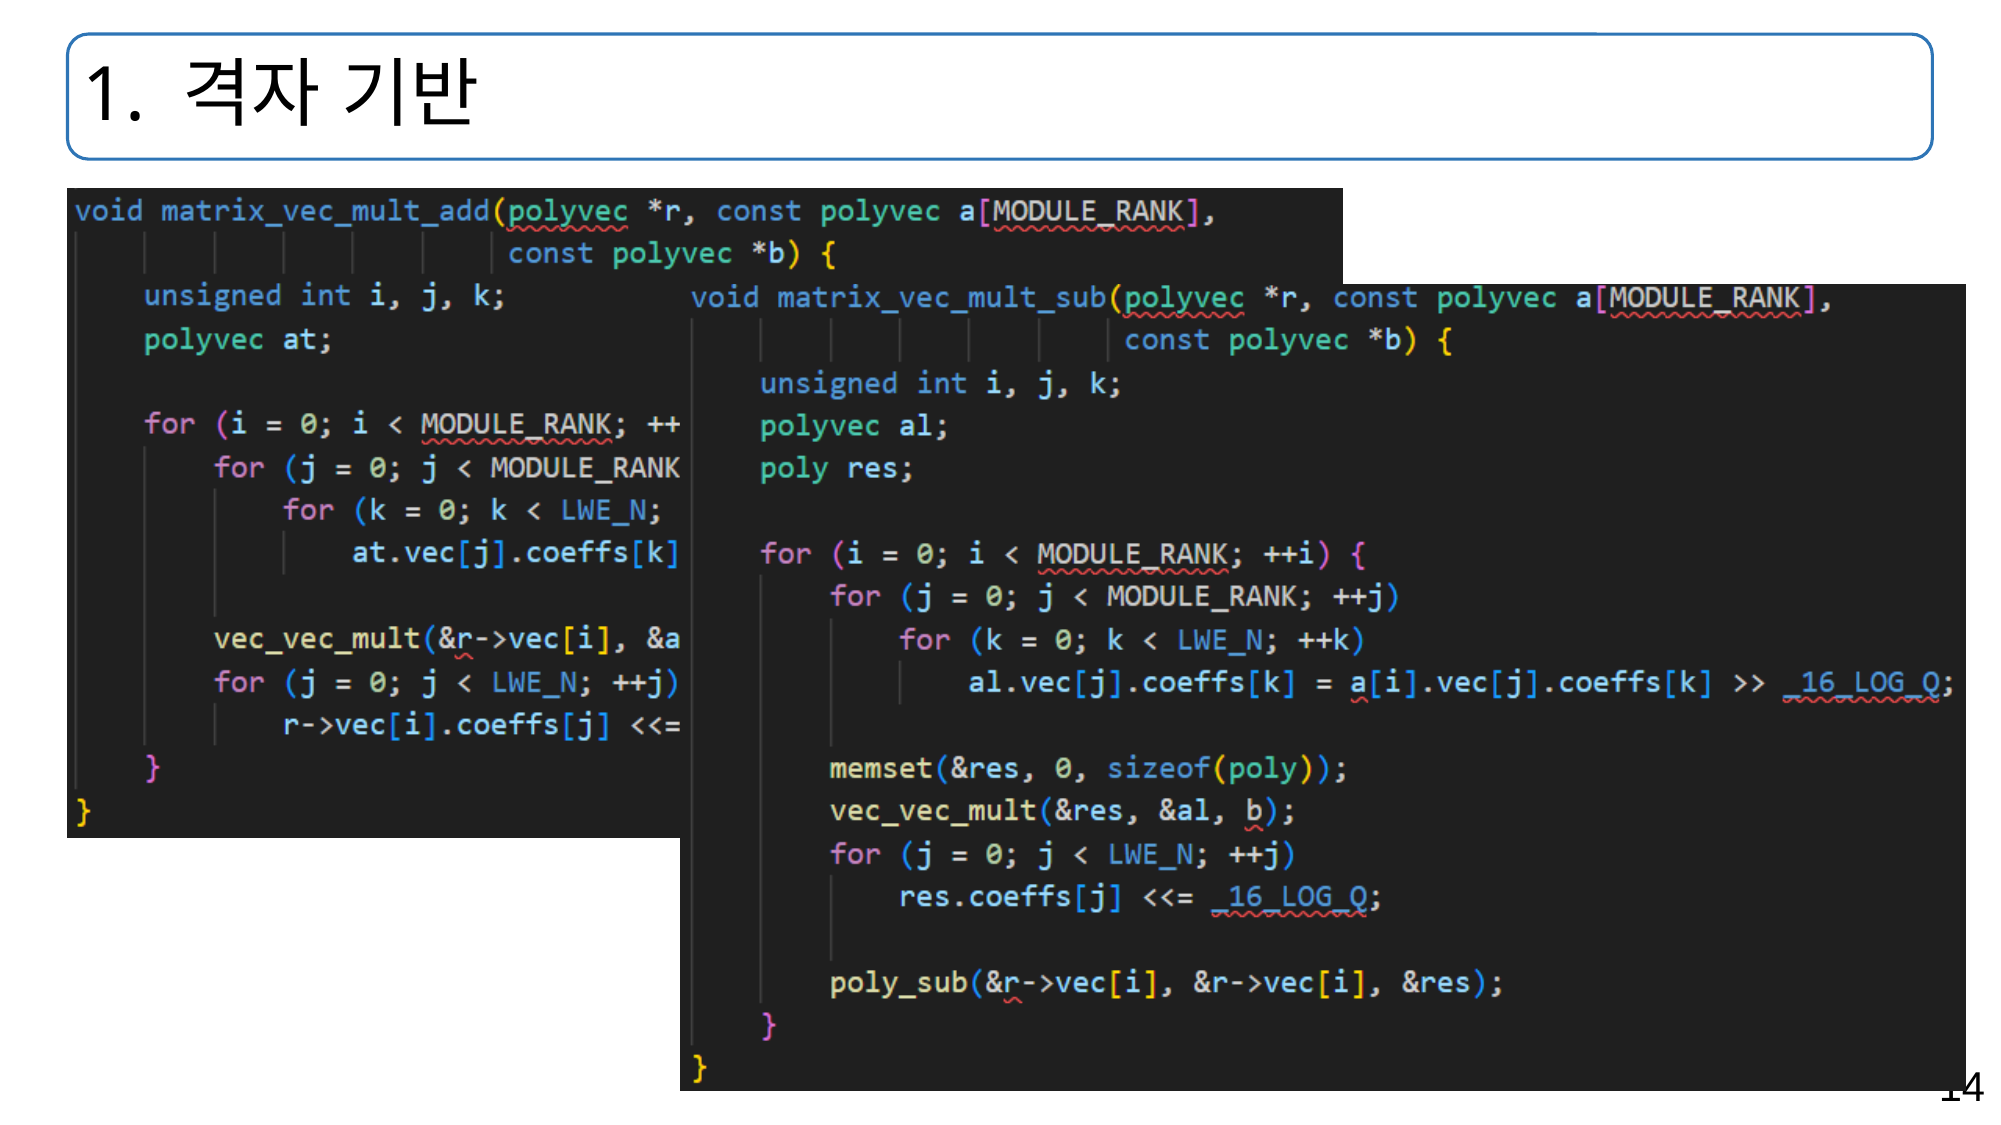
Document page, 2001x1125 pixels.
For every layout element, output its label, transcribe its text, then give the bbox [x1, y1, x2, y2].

title 1. 격자 기반 [67, 34, 1933, 160]
picture [67, 188, 1966, 1091]
